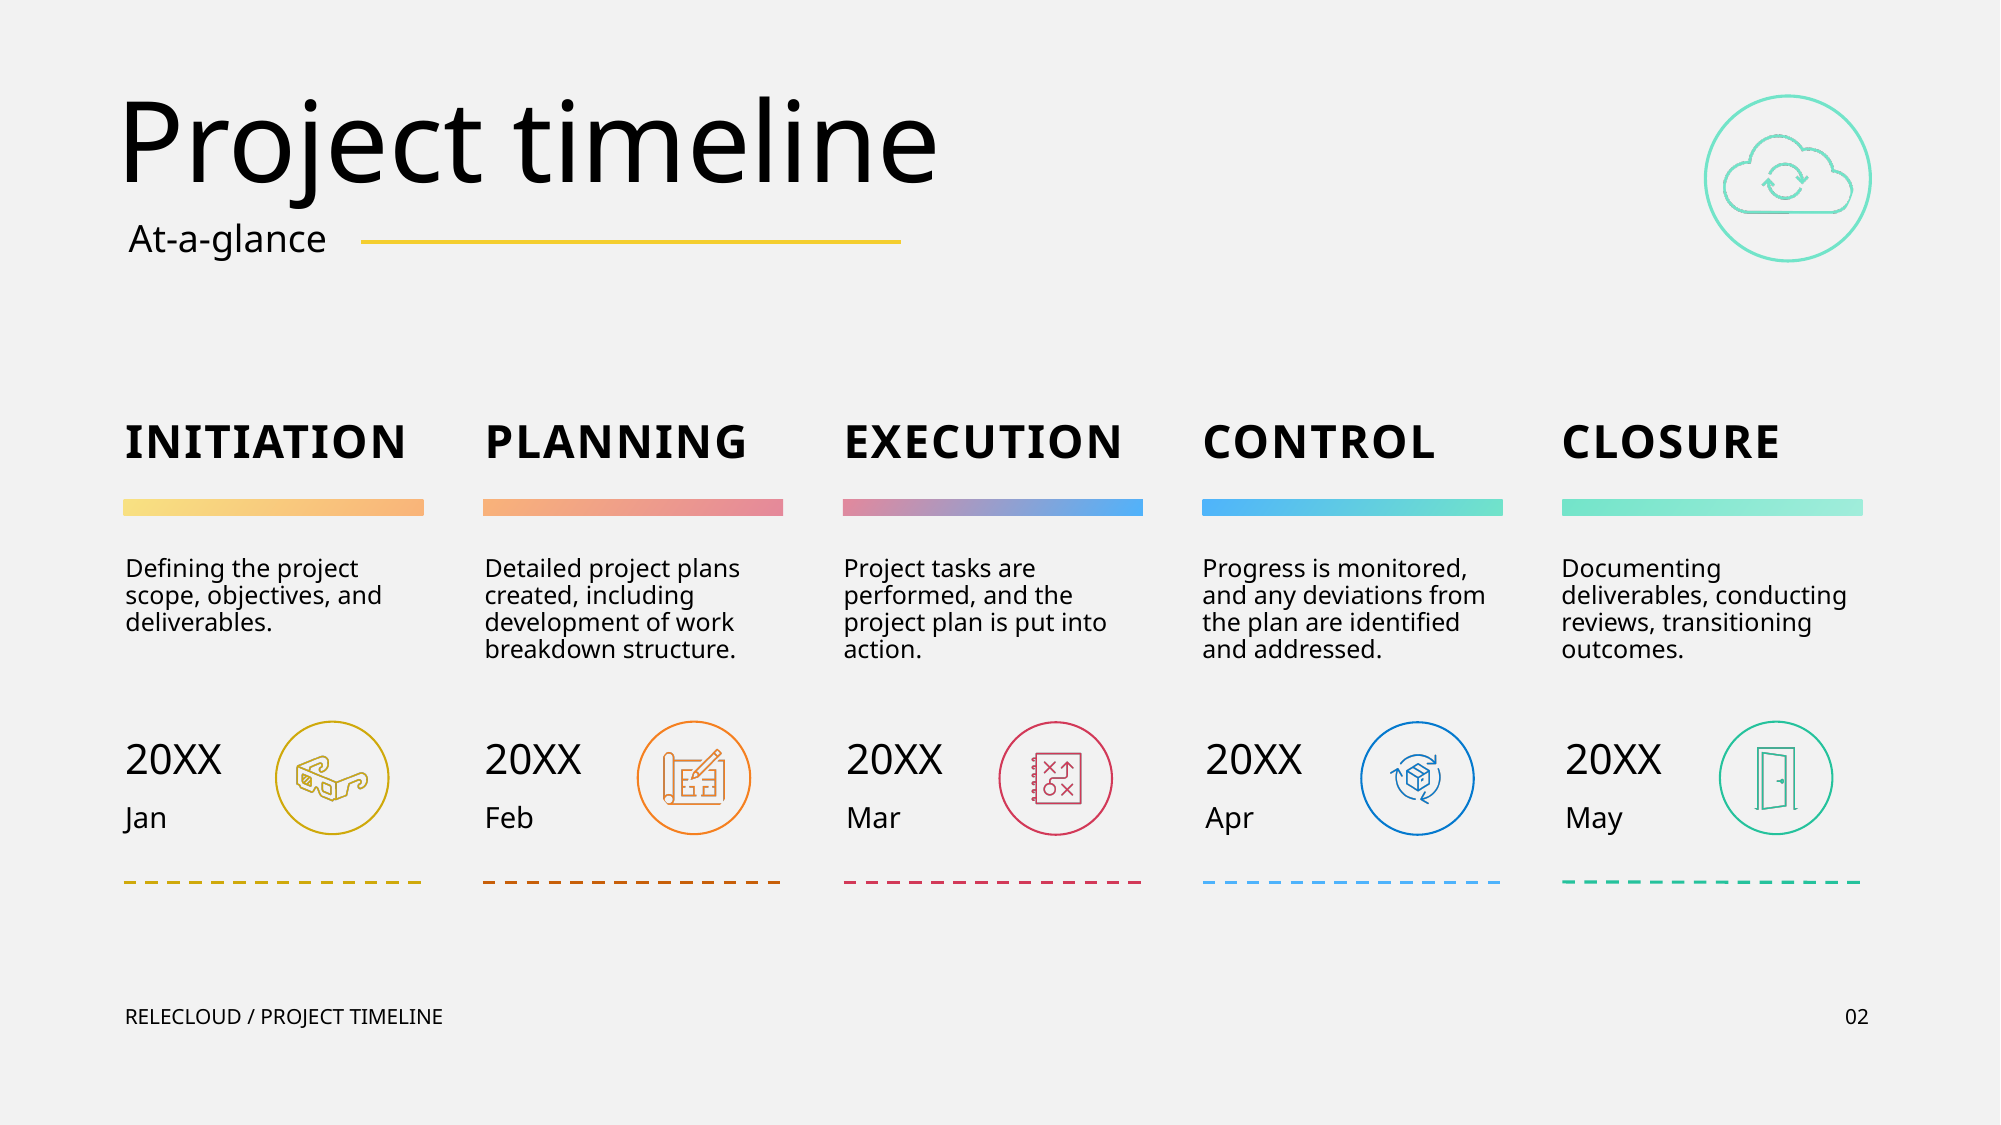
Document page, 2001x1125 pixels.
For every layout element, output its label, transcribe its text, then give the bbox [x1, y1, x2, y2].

picture [1720, 106, 1856, 242]
list Closure [1546, 419, 1874, 482]
list Mar [831, 802, 978, 858]
picture [294, 740, 370, 816]
picture [1018, 740, 1094, 816]
title Project timeline [101, 34, 1589, 215]
list Defining the project scope, objectives, and deliverables. [110, 556, 438, 684]
picture [1738, 740, 1814, 816]
list Control [1187, 419, 1515, 482]
list Jan [110, 802, 257, 858]
list Progress is monitored, and any deviations from the plan are identified and addressed. [1187, 556, 1515, 684]
list Apr [1190, 802, 1337, 858]
list At-a-glance [101, 220, 1589, 305]
list Feb [469, 802, 616, 858]
list Planning [469, 419, 797, 482]
list May [1550, 802, 1697, 858]
list Initiation [110, 419, 438, 482]
list 20xx [831, 739, 978, 795]
picture [656, 740, 732, 816]
list 20xx [110, 739, 257, 795]
list 20xx [1190, 739, 1337, 795]
list Documenting deliverables, conducting reviews, transitioning outcomes. [1546, 556, 1874, 684]
picture [1379, 740, 1455, 816]
list Execution [828, 419, 1156, 482]
slide_number 02 [1433, 996, 1884, 1057]
list Project tasks are performed, and the project plan is put into action. [828, 556, 1156, 684]
list 20xx [1550, 739, 1697, 795]
list Detailed project plans created, including development of work breakdown structure. [469, 556, 797, 684]
footer RELECLOUD / PROJECT TIMELINE [110, 996, 785, 1057]
list 20xx [469, 739, 616, 795]
